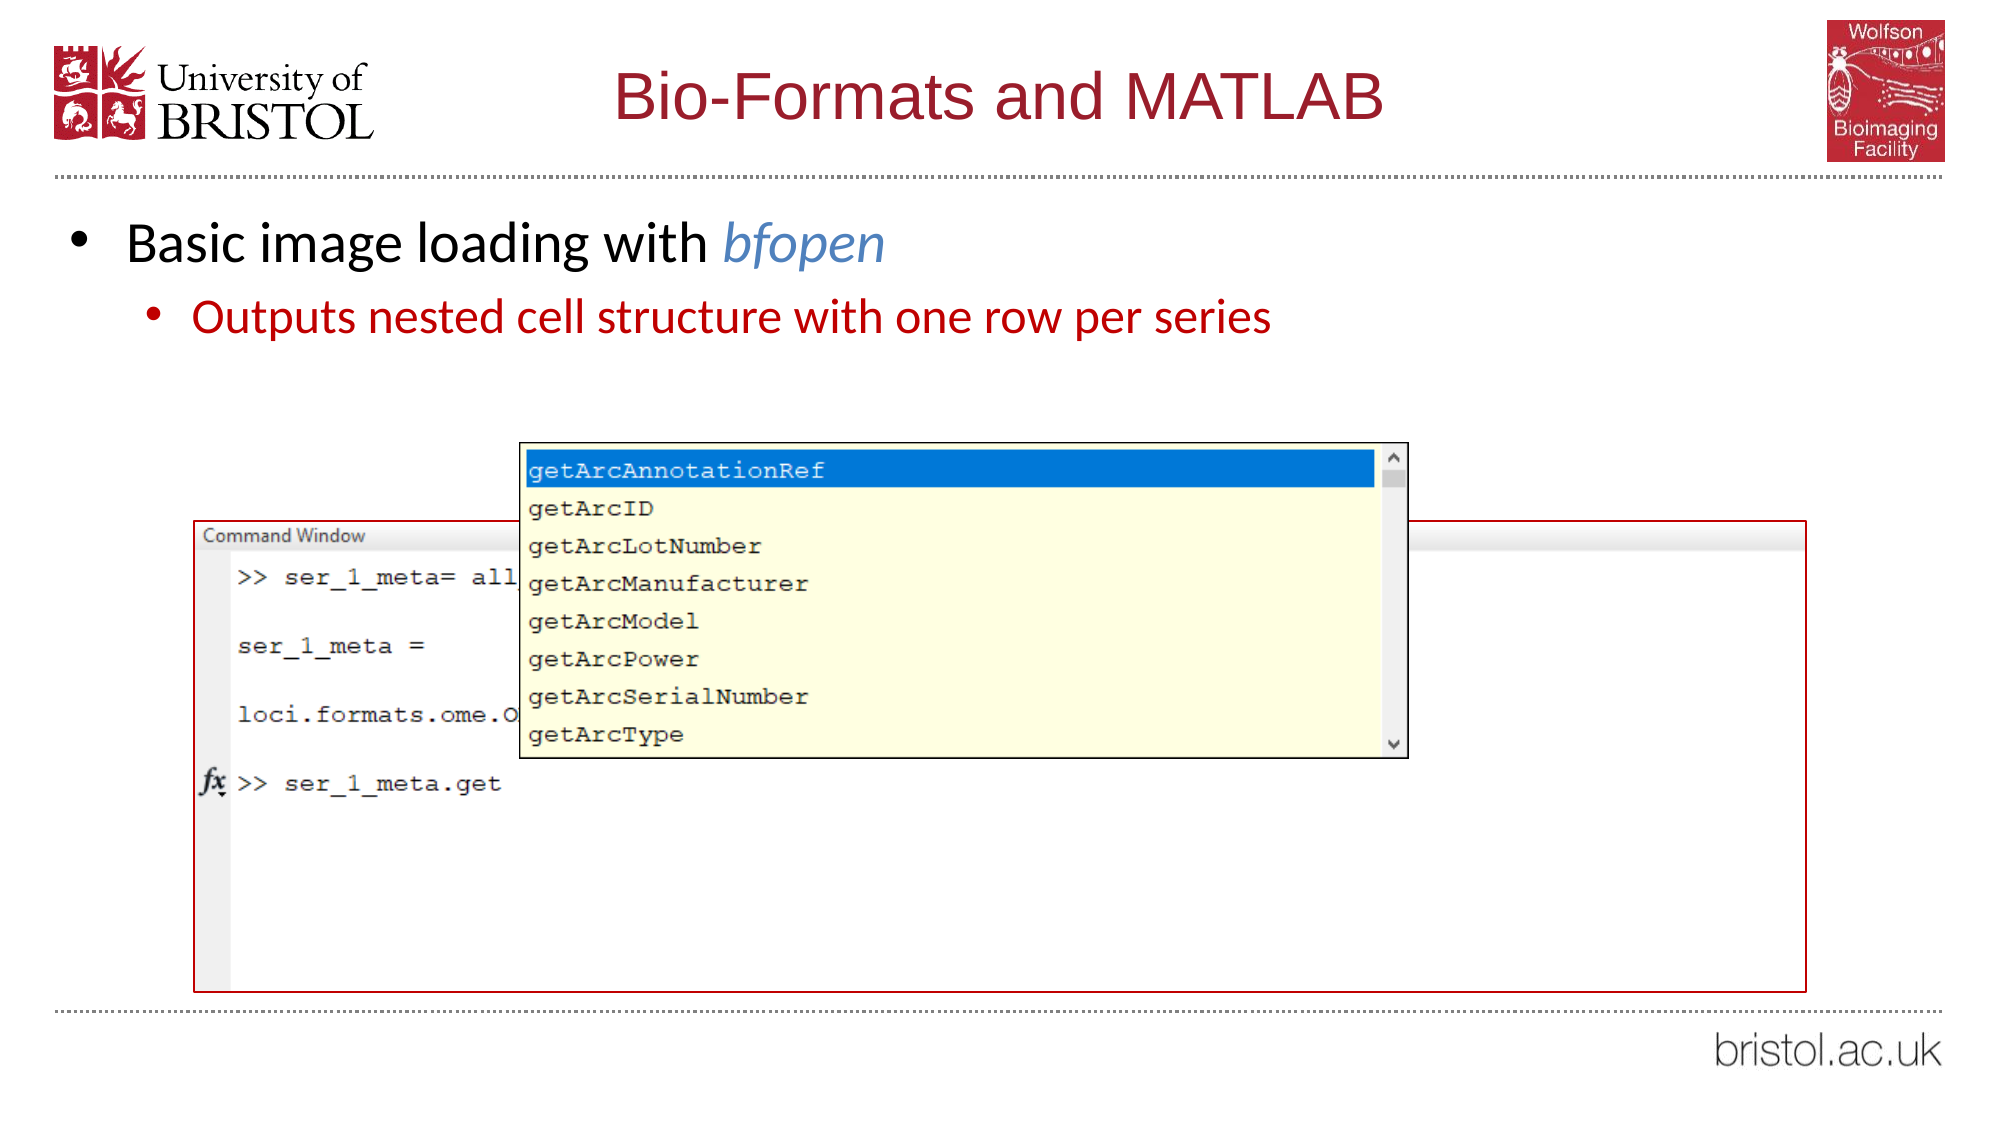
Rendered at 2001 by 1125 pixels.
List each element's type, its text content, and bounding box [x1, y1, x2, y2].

picture [195, 442, 1805, 992]
picture [1700, 1023, 1945, 1080]
title Bio-Formats and MATLAB [396, 41, 1604, 140]
picture [1827, 20, 1945, 162]
picture [54, 46, 374, 140]
list Basic image loading with bfopen Outputs nested cell structure with one row per series [55, 196, 1933, 1005]
